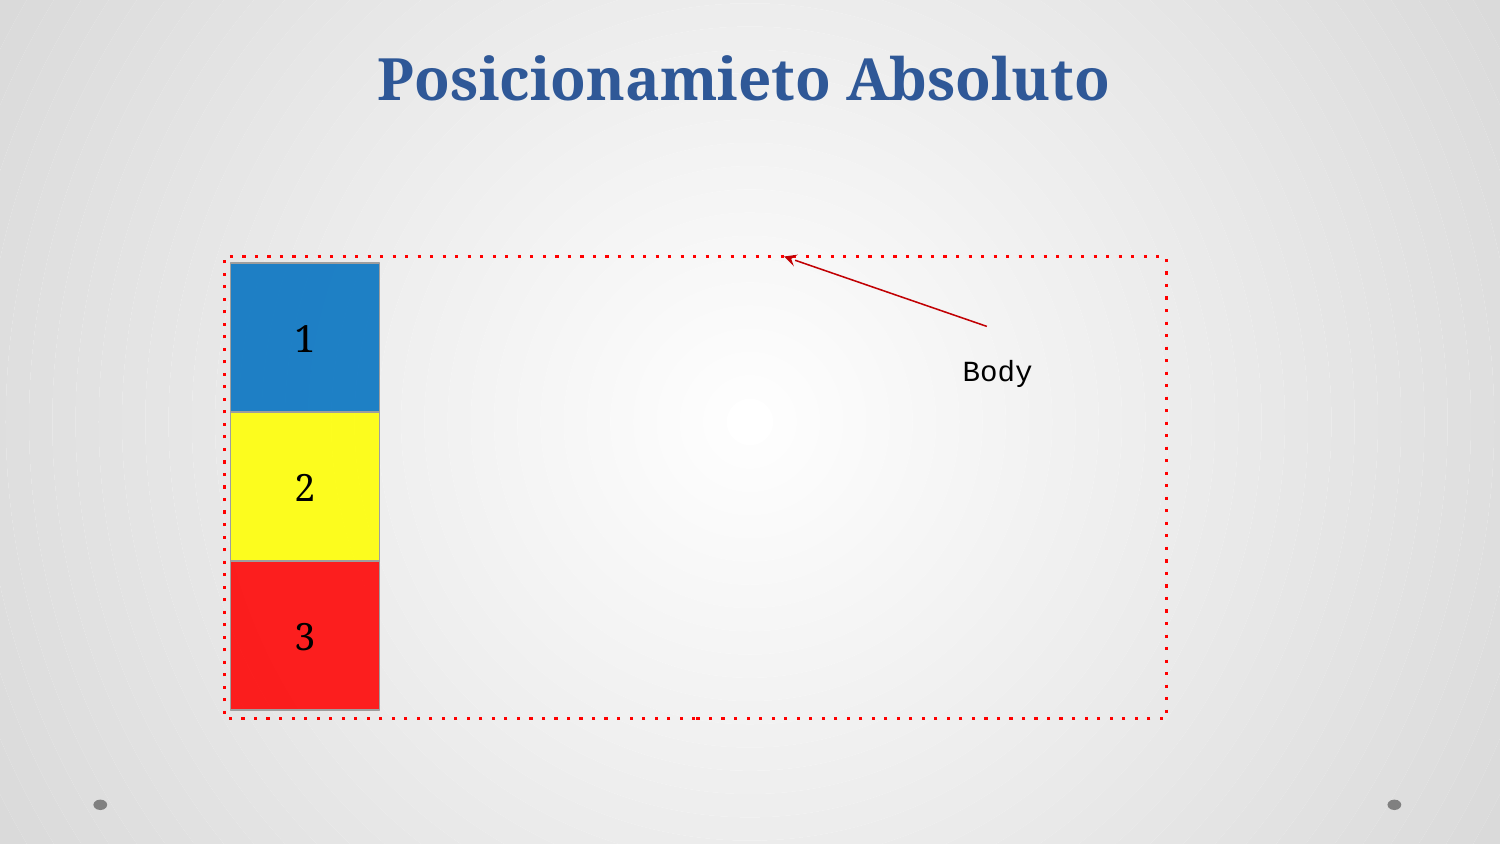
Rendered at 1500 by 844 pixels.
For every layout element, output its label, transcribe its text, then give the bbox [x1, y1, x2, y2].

text_box 2 [230, 412, 380, 561]
text_box Body [947, 326, 1072, 413]
text_box Posicionamieto Absoluto [348, 8, 1140, 128]
text_box 3 [230, 561, 380, 711]
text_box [783, 256, 988, 327]
text_box 1 [230, 263, 380, 412]
text_box [224, 256, 1167, 719]
